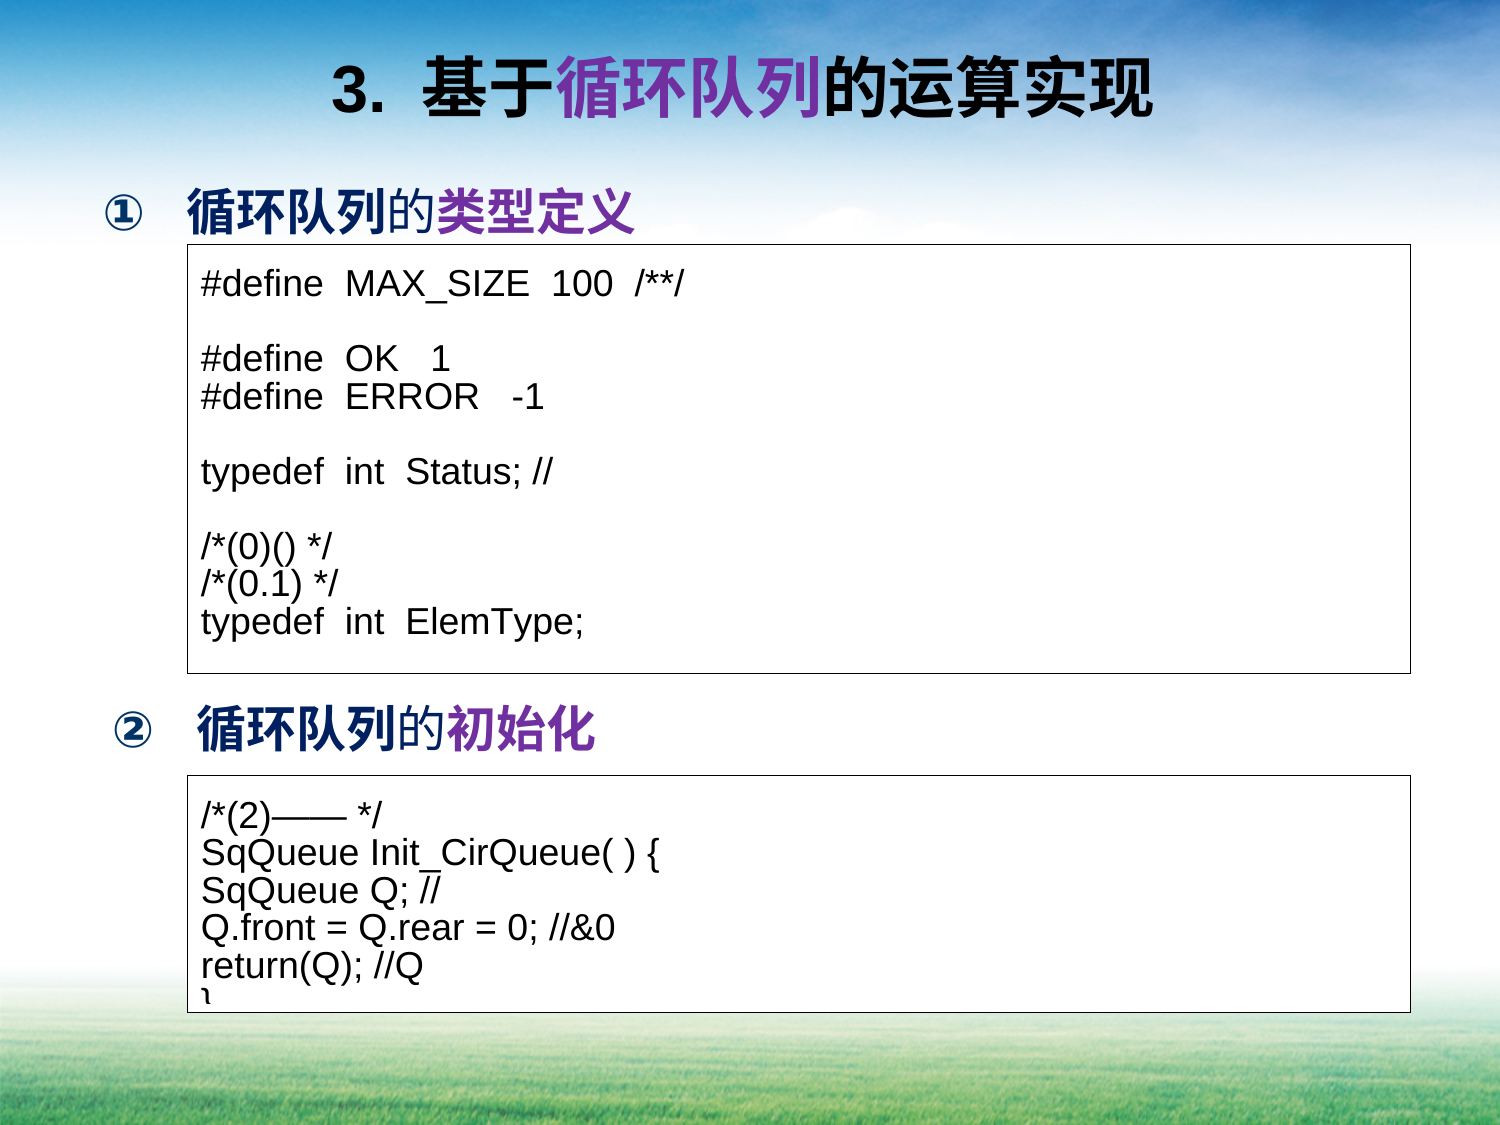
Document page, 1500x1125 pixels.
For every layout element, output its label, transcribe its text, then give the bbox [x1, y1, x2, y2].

title 3. 基于循环队列的运算实现 [162, 45, 1325, 126]
list 循环队列的类型定义 循环队列的初始化 [87, 160, 1432, 1050]
picture [0, 0, 1500, 1125]
